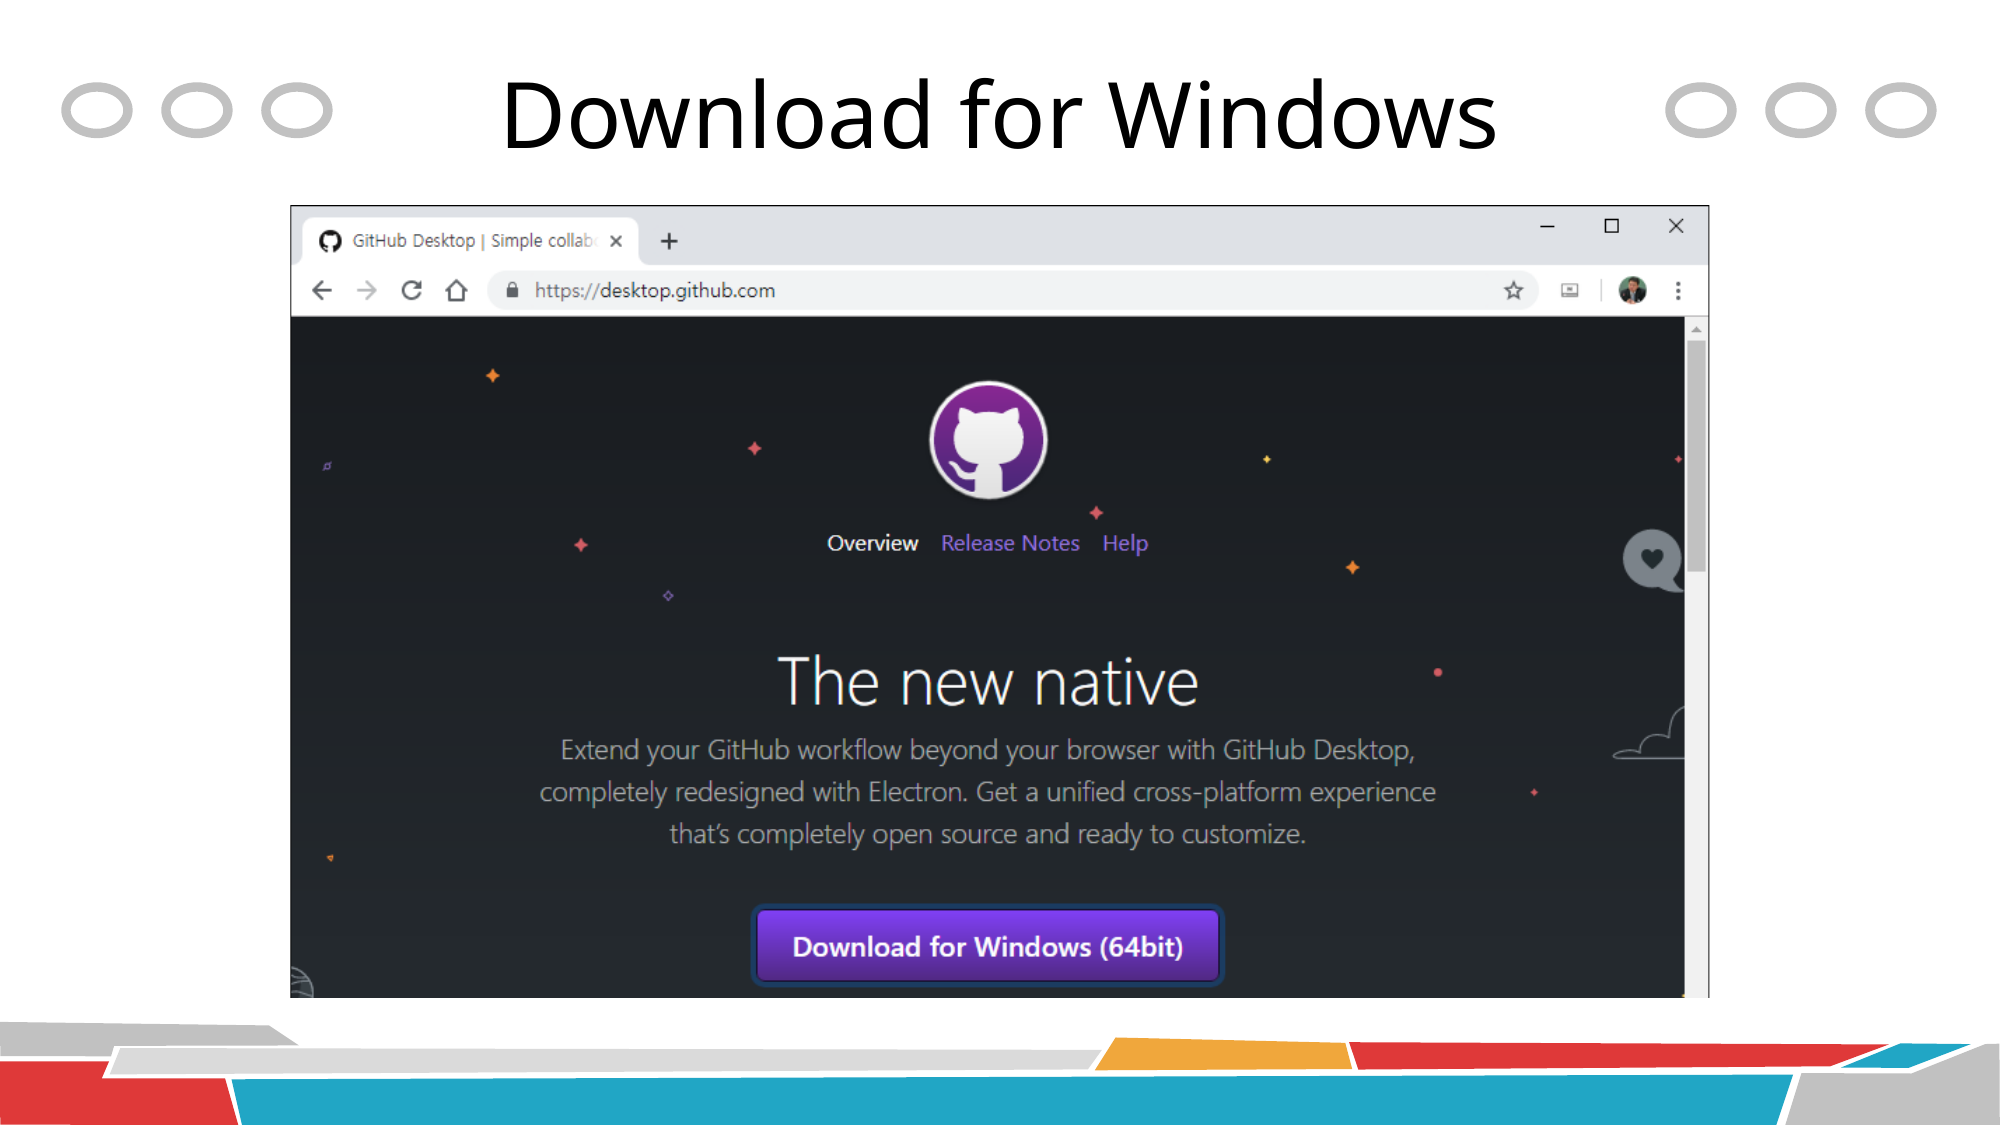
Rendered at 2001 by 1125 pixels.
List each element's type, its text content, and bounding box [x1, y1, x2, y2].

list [290, 205, 1710, 998]
title Download for Windows [350, 18, 1650, 205]
